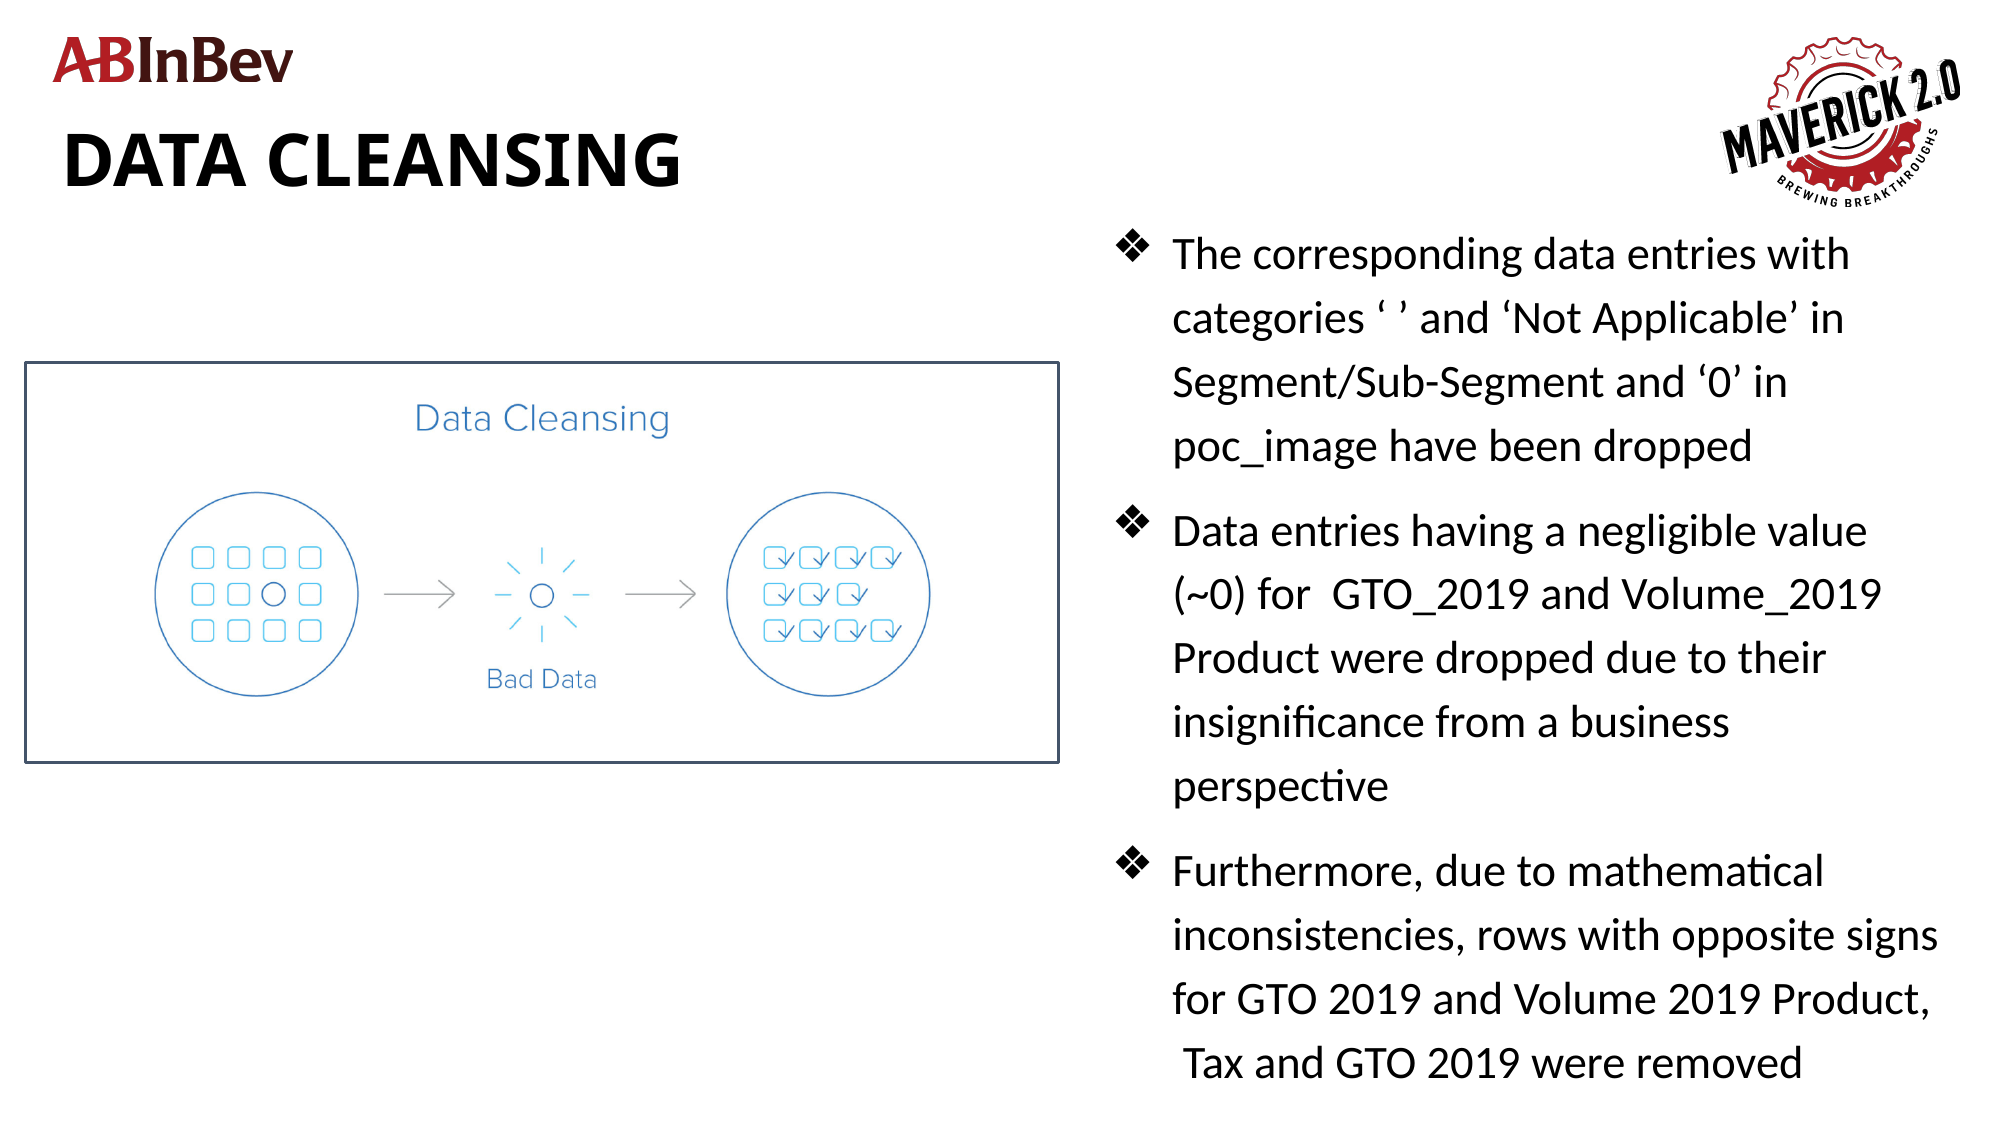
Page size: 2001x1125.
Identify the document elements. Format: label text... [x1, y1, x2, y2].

picture [1719, 37, 1960, 207]
list The corresponding data entries with categories ‘ ’ and ‘Not Applicable’ in Segment/Sub-Segment and ‘0’ in poc_image have been dropped Data entries having a negligible value (~0) for GTO_2019 and Volume_2019 Product were dropped due to their insignificance from a business perspective Furthermore, due to mathematical inconsistencies, rows with opposite signs for GTO 2019 and Volume 2019 Product, Tax and GTO 2019 were removed [1082, 207, 1957, 1061]
title DATA CLEANSING [46, 118, 1701, 208]
picture [26, 363, 1057, 762]
picture [52, 37, 293, 82]
